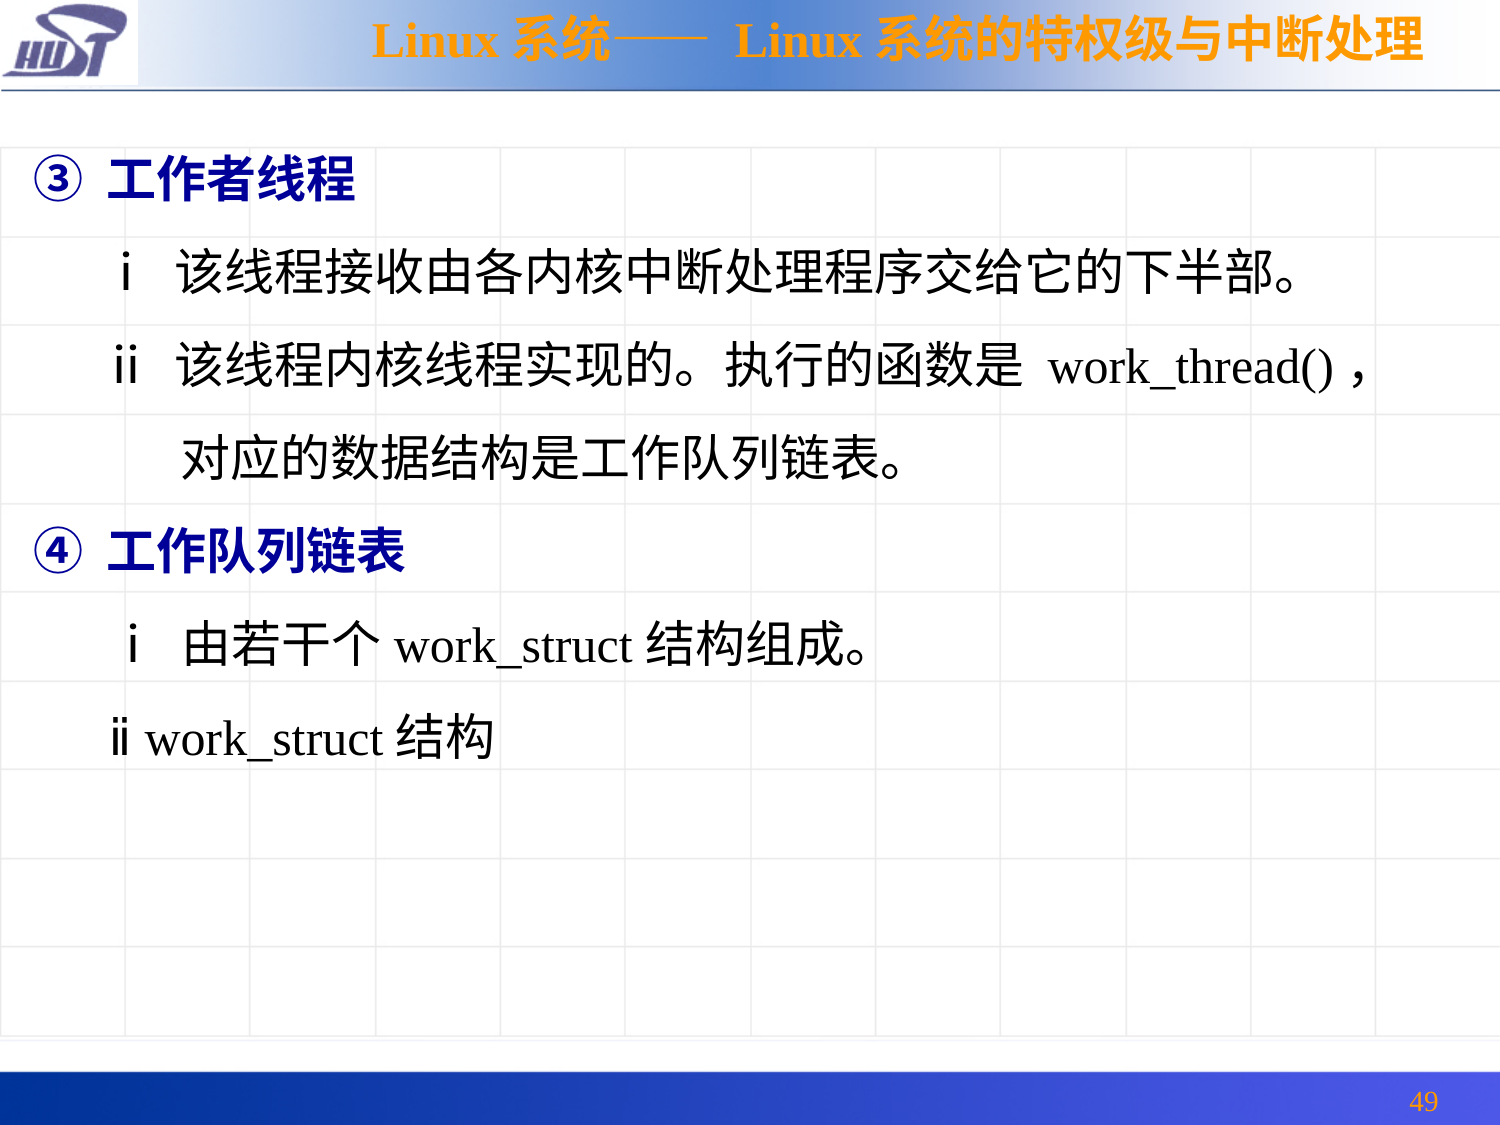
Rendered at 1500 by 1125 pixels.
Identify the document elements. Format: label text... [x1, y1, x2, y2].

text_box 49 [1393, 1067, 1455, 1125]
picture [0, 0, 1500, 1125]
text_box Linux系统—— Linux系统的特权级与中断处理 [62, 6, 1440, 76]
text_box ③ 工作者线程 ⅰ 该线程接收由各内核中断处理程序交给它的下半部。 ⅱ 该线程内核线程实现的。执行的函数是 work_thread()， 对应的数据结构是工作队列链表。 ④ 工作队列链表 ⅰ 由若干个work_struct结构组成。 ⅱ work_struct结构 [18, 122, 1500, 773]
